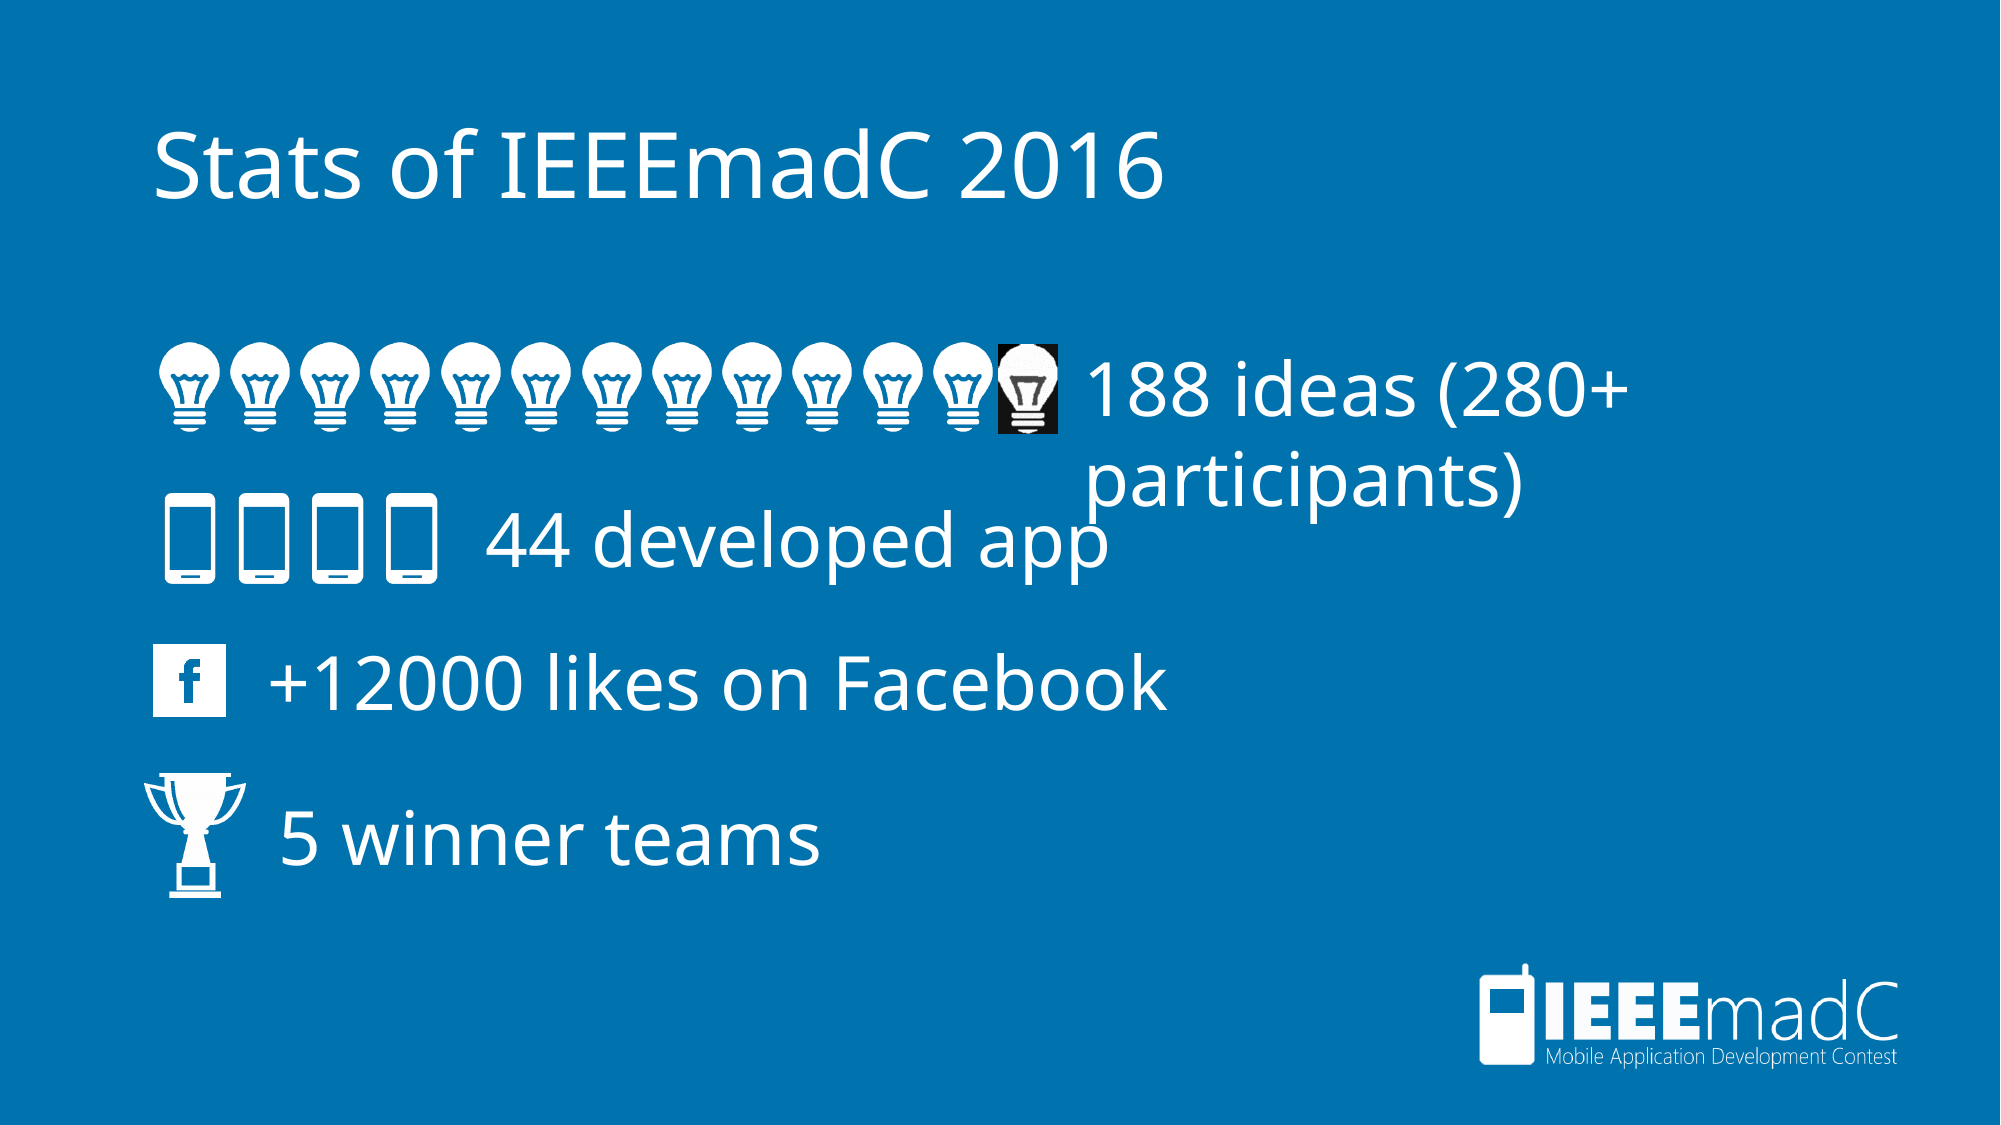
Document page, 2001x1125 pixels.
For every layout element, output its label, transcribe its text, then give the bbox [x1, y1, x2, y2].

picture [737, 412, 768, 416]
picture [807, 412, 838, 416]
picture [667, 420, 697, 424]
picture [1575, 983, 1610, 1039]
picture [512, 343, 570, 407]
picture [1619, 983, 1654, 1039]
picture [371, 343, 429, 407]
picture [301, 343, 359, 407]
picture [1546, 983, 1563, 1039]
picture [597, 412, 628, 416]
picture [145, 774, 245, 897]
picture [948, 420, 978, 424]
picture [1812, 980, 1845, 1040]
picture [313, 494, 363, 583]
picture [653, 343, 711, 407]
picture [456, 420, 486, 424]
picture [526, 412, 557, 416]
picture [583, 343, 641, 407]
picture [526, 420, 556, 424]
picture [442, 343, 500, 407]
picture [165, 494, 215, 583]
picture [1772, 998, 1801, 1040]
picture [1708, 998, 1761, 1039]
picture [597, 420, 627, 424]
picture [807, 420, 837, 424]
picture [245, 412, 276, 416]
picture [793, 343, 851, 407]
picture [1664, 983, 1699, 1039]
picture [934, 343, 992, 407]
text_box 5 winner teams [263, 783, 1404, 888]
picture [1480, 964, 1534, 1064]
picture [878, 420, 908, 424]
picture [154, 645, 225, 716]
picture [948, 412, 979, 416]
picture [385, 412, 416, 416]
picture [723, 343, 781, 407]
picture [231, 343, 289, 407]
text_box 44 developed app [471, 484, 1368, 590]
text_box 188 ideas (280+ participants) [1069, 334, 2000, 529]
picture [315, 420, 345, 424]
picture [667, 412, 698, 416]
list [159, 342, 220, 432]
picture [387, 494, 437, 583]
picture [737, 420, 767, 424]
text_box +12000 likes on Facebook [252, 627, 1288, 733]
picture [999, 345, 1057, 433]
picture [864, 343, 922, 407]
title Stats of IEEEmadC 2016 [137, 59, 1863, 278]
picture [315, 412, 346, 416]
picture [239, 494, 289, 583]
picture [456, 412, 487, 416]
picture [1858, 982, 1897, 1040]
picture [385, 420, 415, 424]
picture [878, 412, 909, 416]
picture [245, 420, 275, 424]
